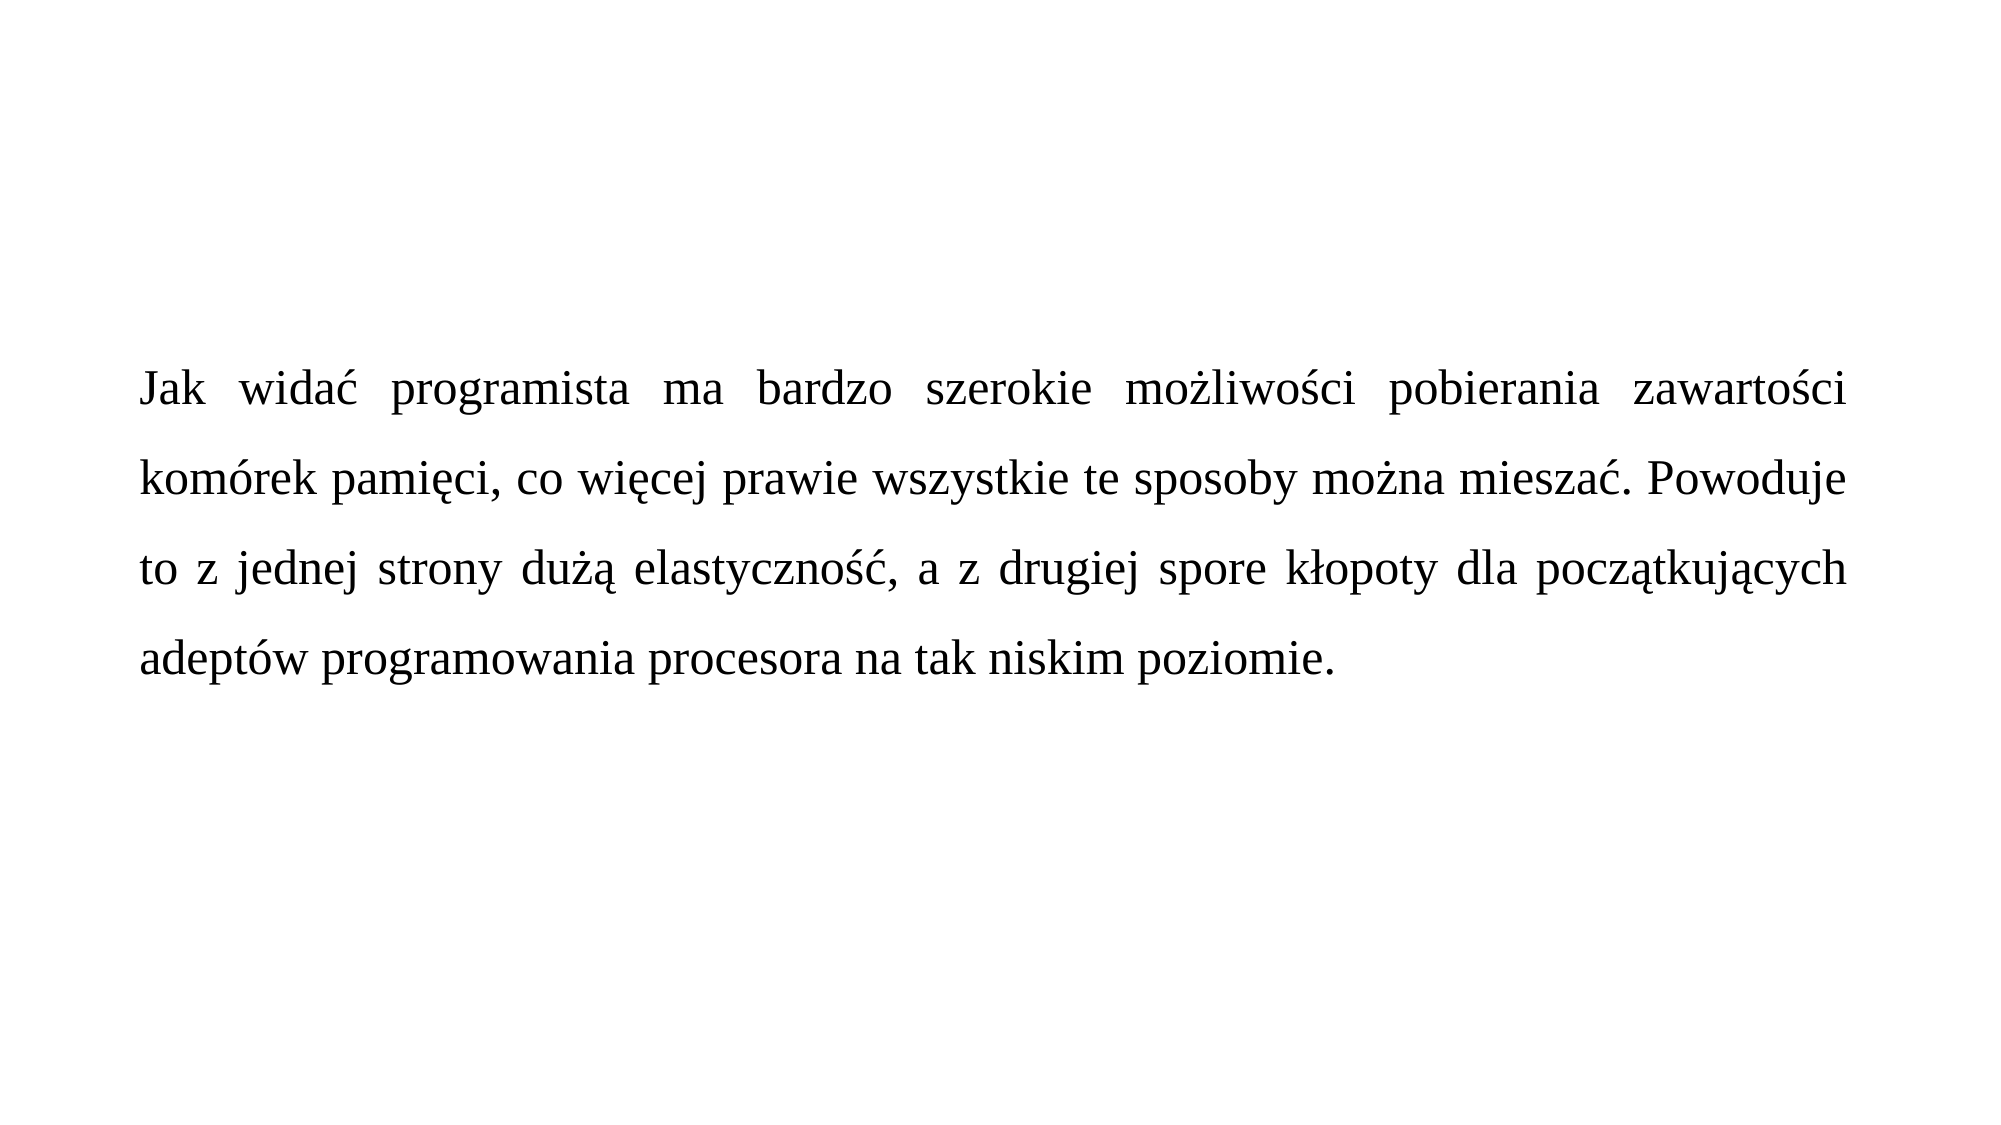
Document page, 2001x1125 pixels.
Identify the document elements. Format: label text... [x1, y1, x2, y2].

text_box Jak widać programista ma bardzo szerokie możliwości pobierania zawartości komórek pamięci, co więcej prawie wszystkie te sposoby można mieszać. Powoduje to z jednej strony dużą elastyczność, a z drugiej spore kłopoty dla początkujących adeptów programowania procesora na tak niskim poziomie. [124, 316, 1864, 692]
